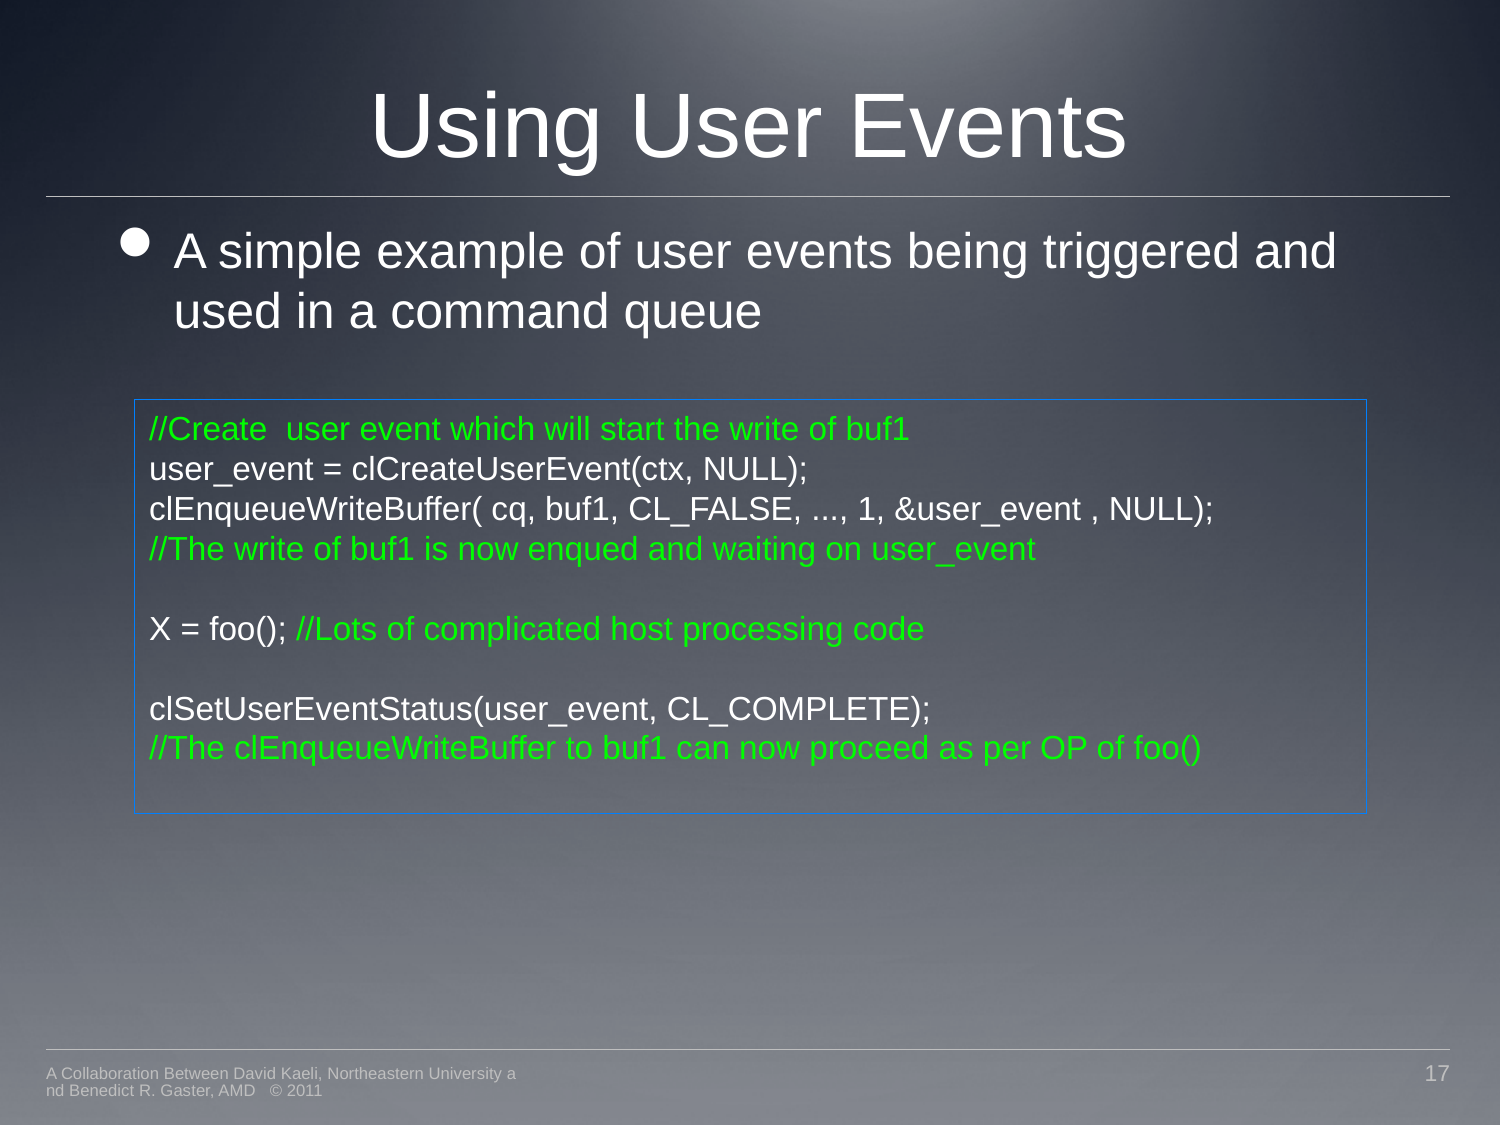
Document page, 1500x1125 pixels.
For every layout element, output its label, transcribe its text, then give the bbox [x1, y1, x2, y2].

footer A Collaboration Between David Kaeli, Northeastern University and Benedict R. Gaster, AMD © 2011 [46, 1042, 521, 1103]
slide_number 17 [1325, 1042, 1450, 1103]
title Using User Events [105, 17, 1394, 183]
list A simple example of user events being triggered and used in a command queue [101, 210, 1394, 1024]
text_box //Create user event which will start the write of buf1 user_event = clCreateUserEvent(ctx, NULL); clEnqueueWriteBuffer( cq, buf1, CL_FALSE, ..., 1, &user_event , NULL); //The write of buf1 is now enqued and waiting on user_event X = foo(); //Lots of complicated host processing code clSetUserEventStatus(user_event, CL_COMPLETE); //The clEnqueueWriteBuffer to buf1 can now proceed as per OP of foo() [134, 399, 1367, 814]
